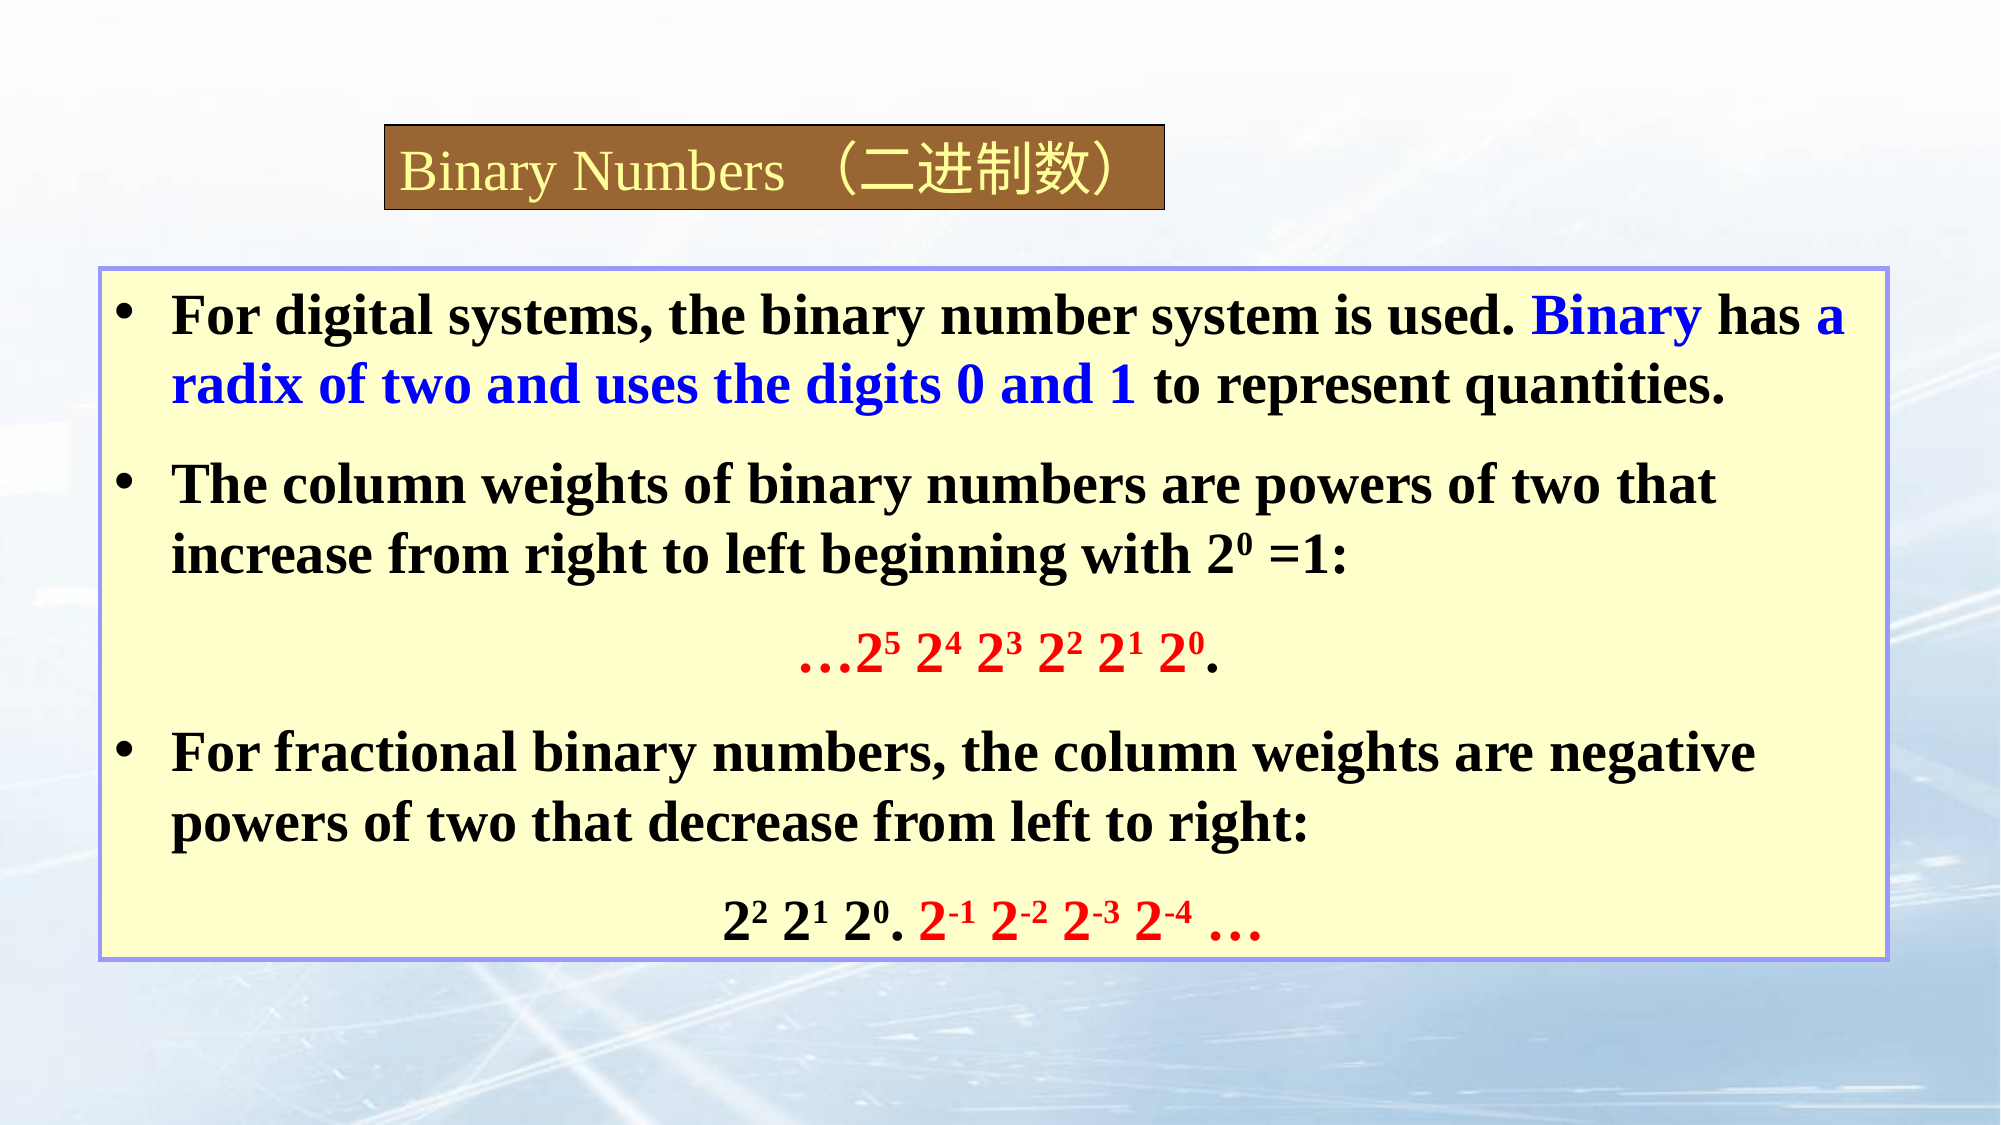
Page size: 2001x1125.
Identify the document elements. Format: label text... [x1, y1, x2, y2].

text_box For digital systems, the binary number system is used. Binary has a radix of two and uses the digits 0 and 1 to represent quantities. The column weights of binary numbers are powers of two that increase from right to left beginning with 20 =1: …25 24 23 22 21 20. For fractional binary numbers, the column weights are negative powers of two that decrease from left to right: 22 21 20. 2-1 2-2 2-3 2-4 … [99, 268, 1888, 960]
text_box Binary Numbers（二进制数） [384, 125, 1165, 210]
picture [0, 0, 2001, 1125]
